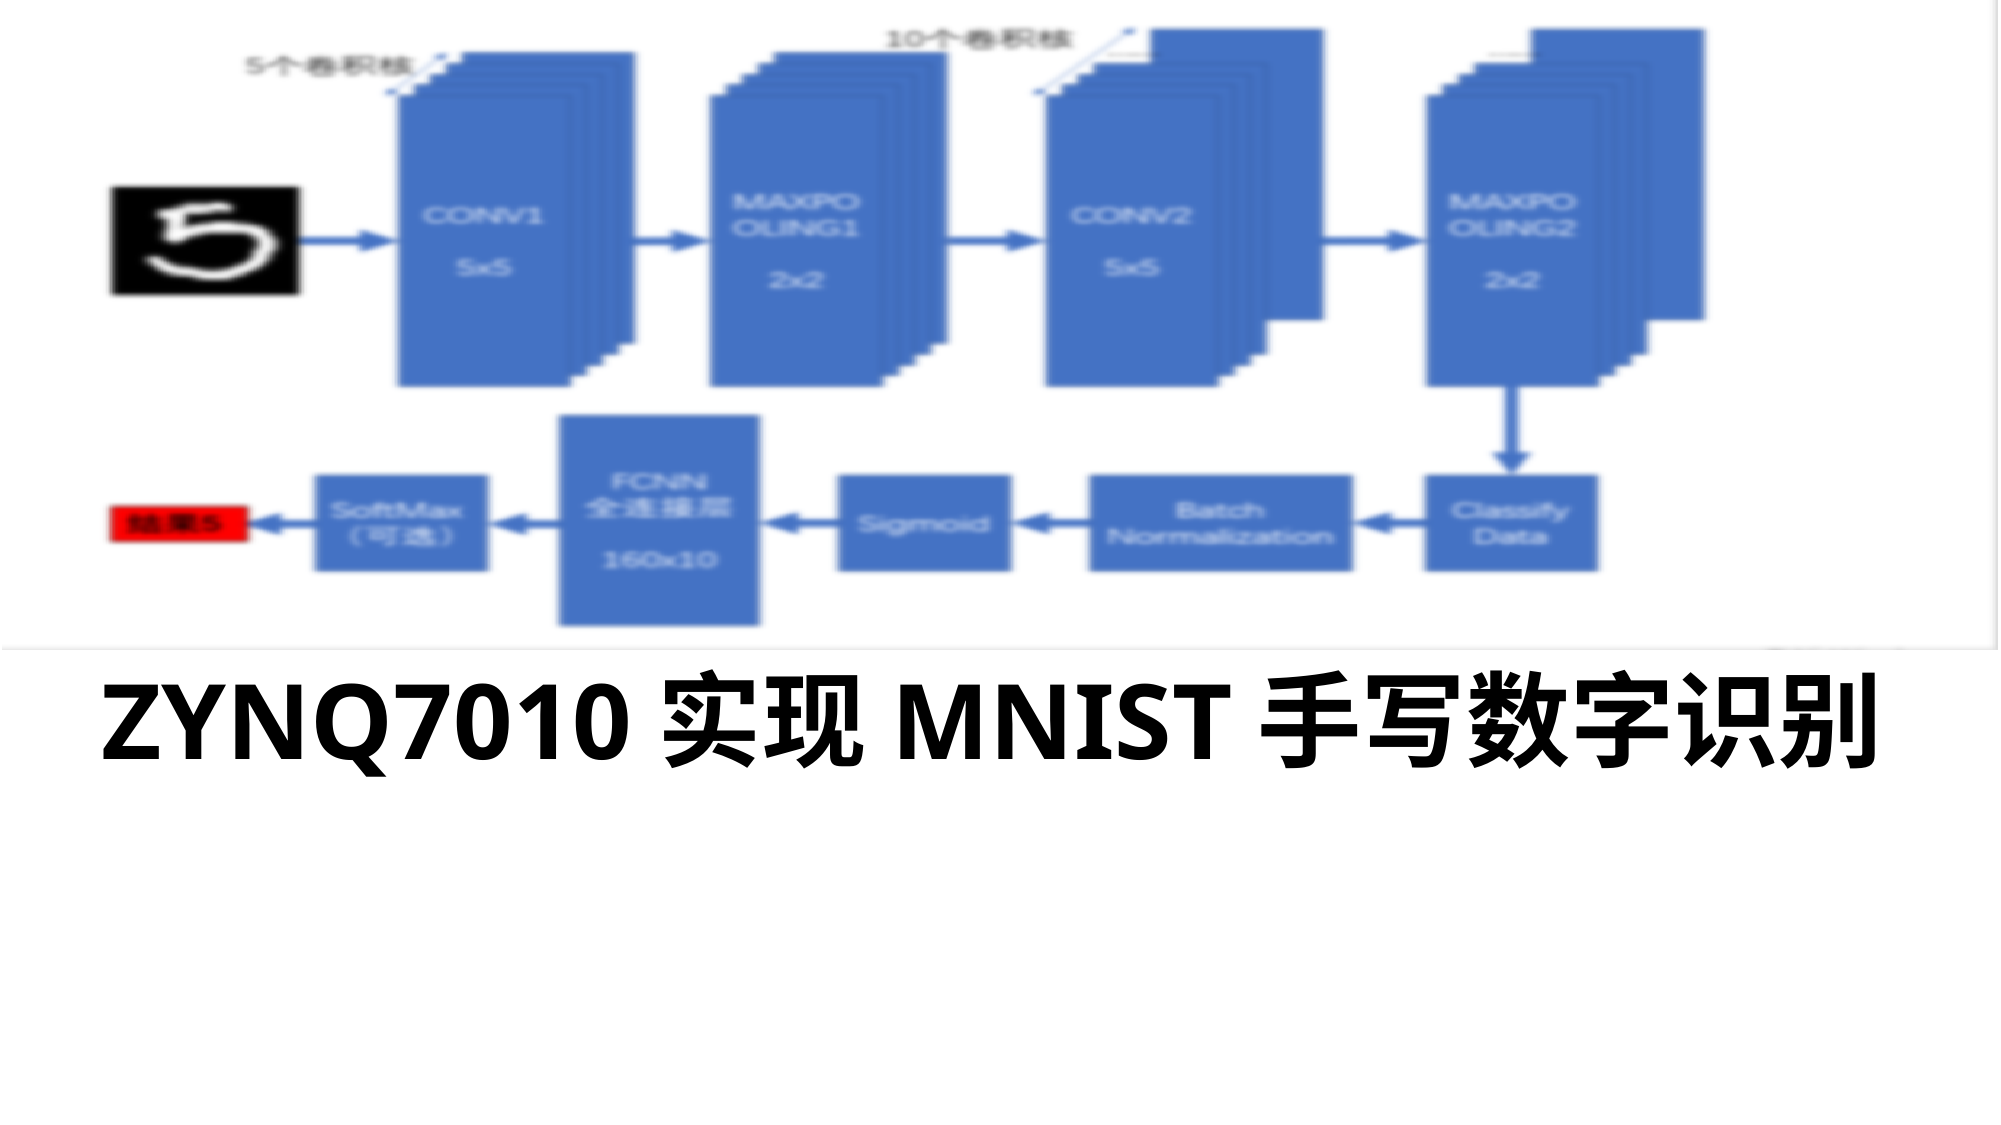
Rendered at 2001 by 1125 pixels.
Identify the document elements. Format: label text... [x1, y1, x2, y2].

picture [2, 0, 1998, 650]
list ZYNQ7010实现MNIST手写数字识别 [85, 650, 1966, 1125]
